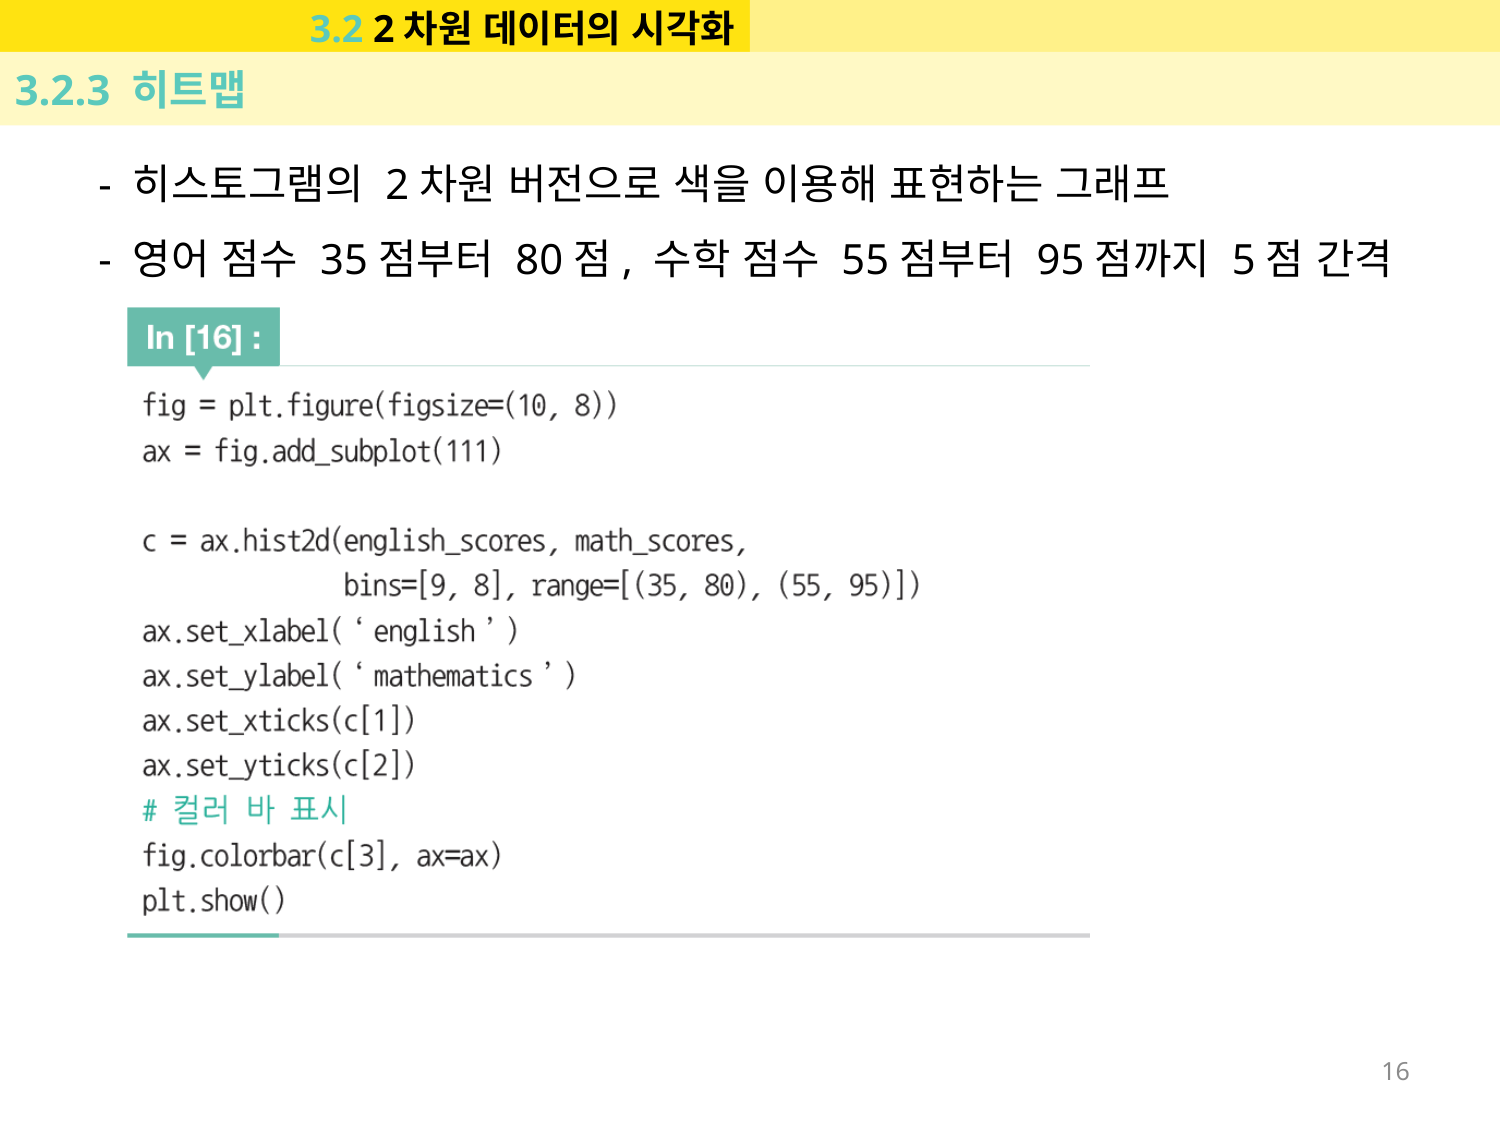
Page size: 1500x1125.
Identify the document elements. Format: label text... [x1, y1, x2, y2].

text_box - 히스토그램의 2차원 버전으로 색을 이용해 표현하는 그래프 - 영어 점수 35점부터 80점, 수학 점수 55점부터 95점까지 5점 간격 [83, 134, 1500, 291]
picture [123, 302, 1090, 941]
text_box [0, 0, 1500, 126]
slide_number 16 [1074, 1042, 1425, 1103]
